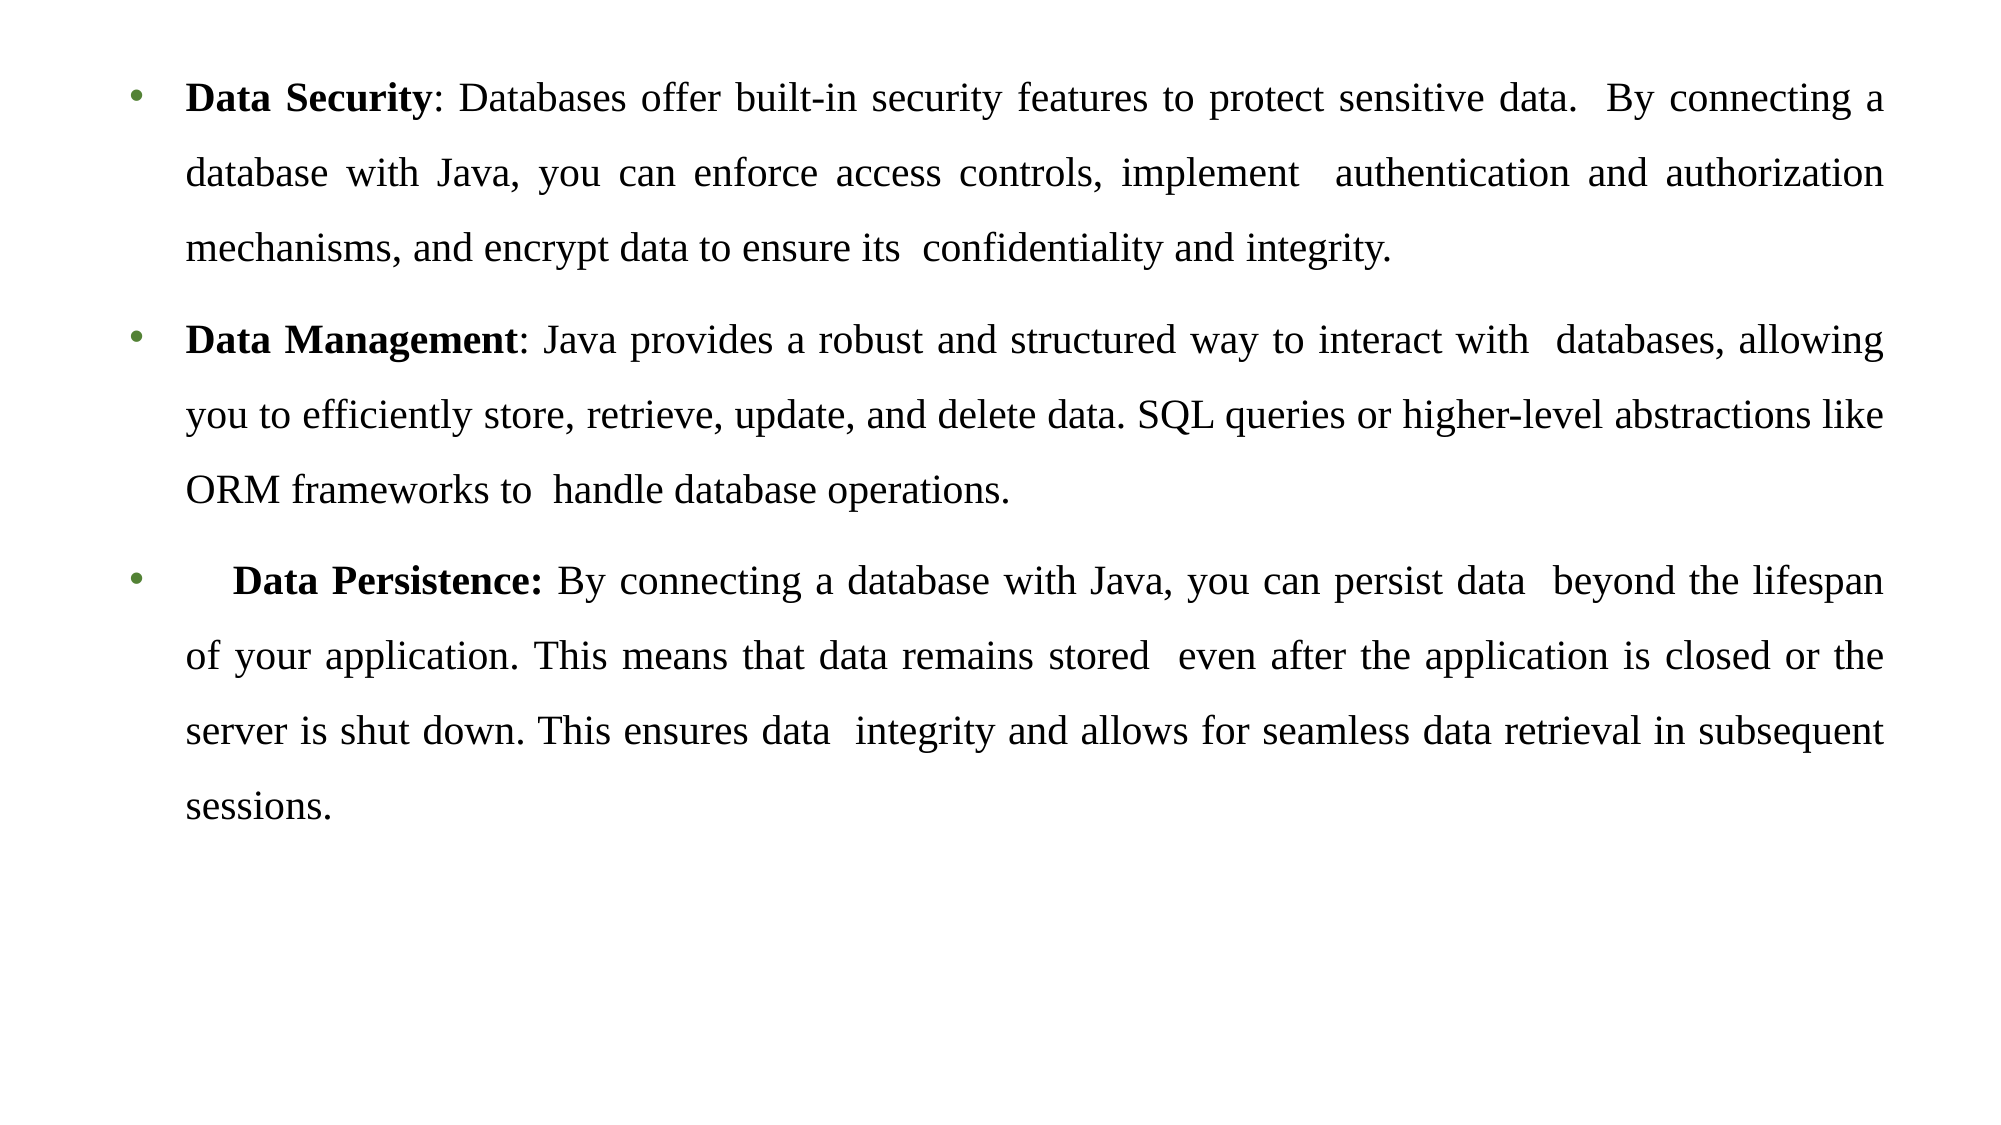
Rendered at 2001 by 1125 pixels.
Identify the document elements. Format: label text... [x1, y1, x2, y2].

text_box Data Security: Databases offer built-in security features to protect sensitive data. By connecting a database with Java, you can enforce access controls, implement authentication and authorization mechanisms, and encrypt data to ensure its confidentiality and integrity. Data Management: Java provides a robust and structured way to interact with databases, allowing you to efficiently store, retrieve, update, and delete data. SQL queries or higher-level abstractions like ORM frameworks to handle database operations. Data Persistence: By connecting a database with Java, you can persist data beyond the lifespan of your application. This means that data remains stored even after the application is closed or the server is shut down. This ensures data integrity and allows for seamless data retrieval in subsequent sessions. [112, 37, 1900, 836]
